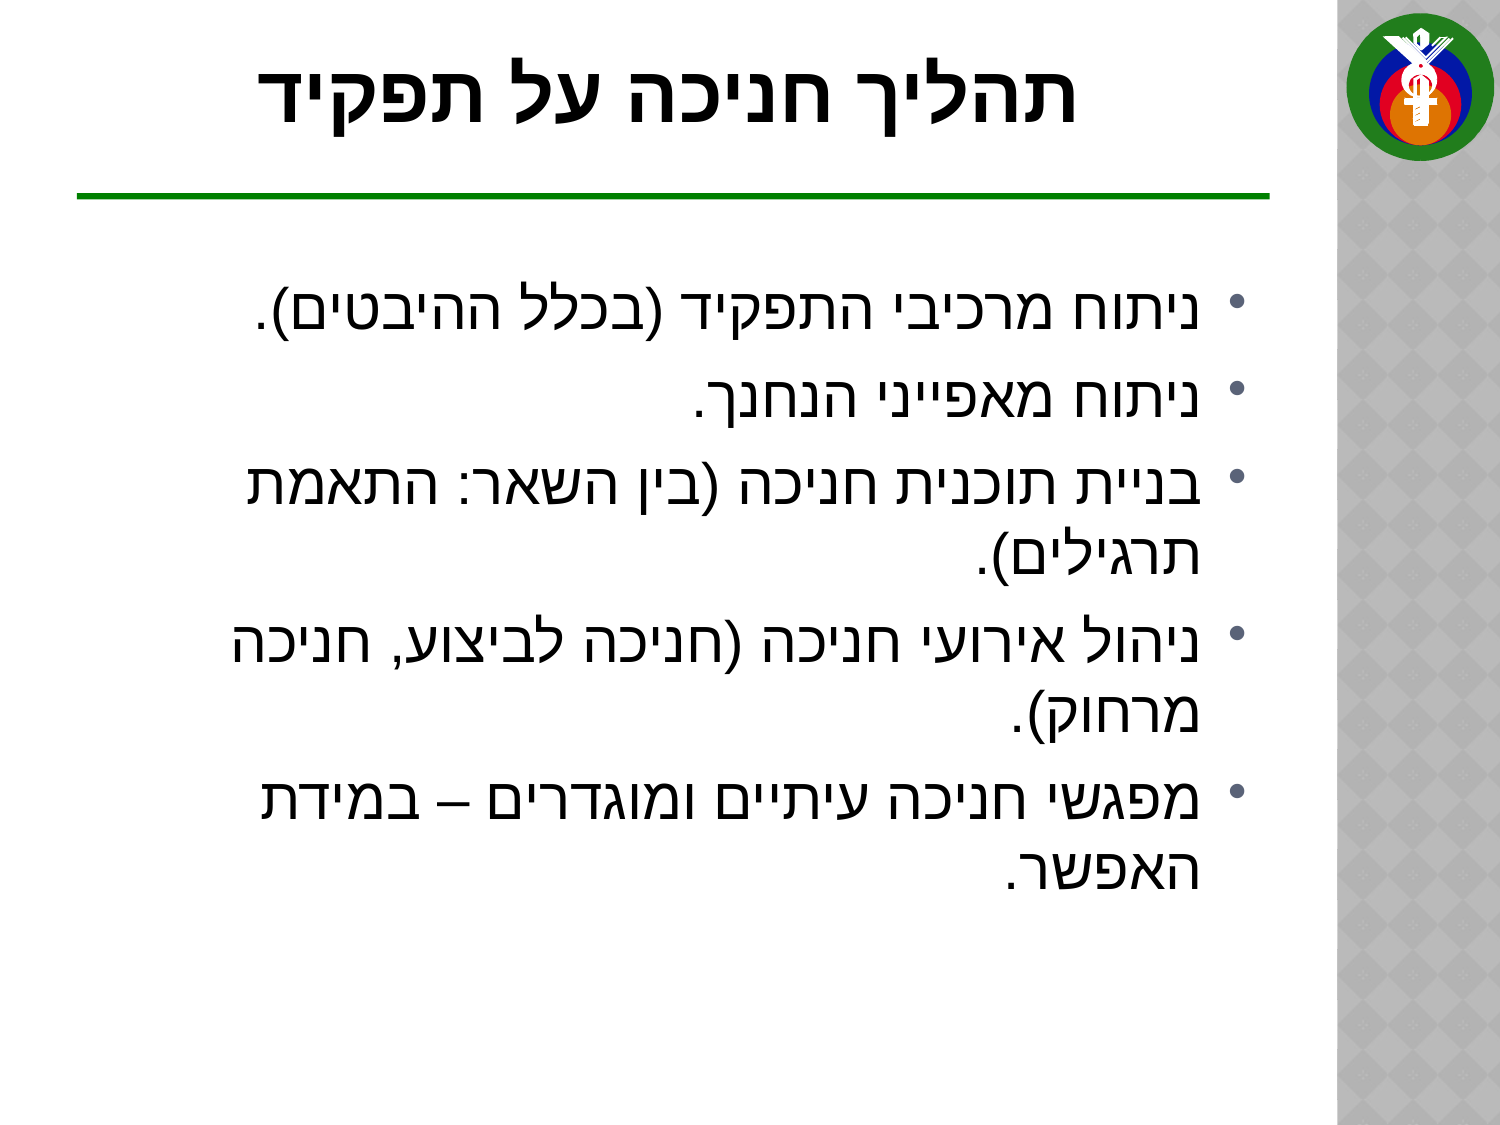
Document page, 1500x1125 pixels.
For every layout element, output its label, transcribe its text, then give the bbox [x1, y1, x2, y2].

title תהליך חניכה על תפקיד [74, 30, 1263, 152]
list ניתוח מרכיבי התפקיד (בכלל ההיבטים). ניתוח מאפייני הנחנך. בניית תוכנית חניכה (בין השאר: התאמת תרגילים). ניהול אירועי חניכה (חניכה לביצוע, חניכה מרחוק). מפגשי חניכה עיתיים ומוגדרים – במידת האפשר. [74, 263, 1263, 1060]
